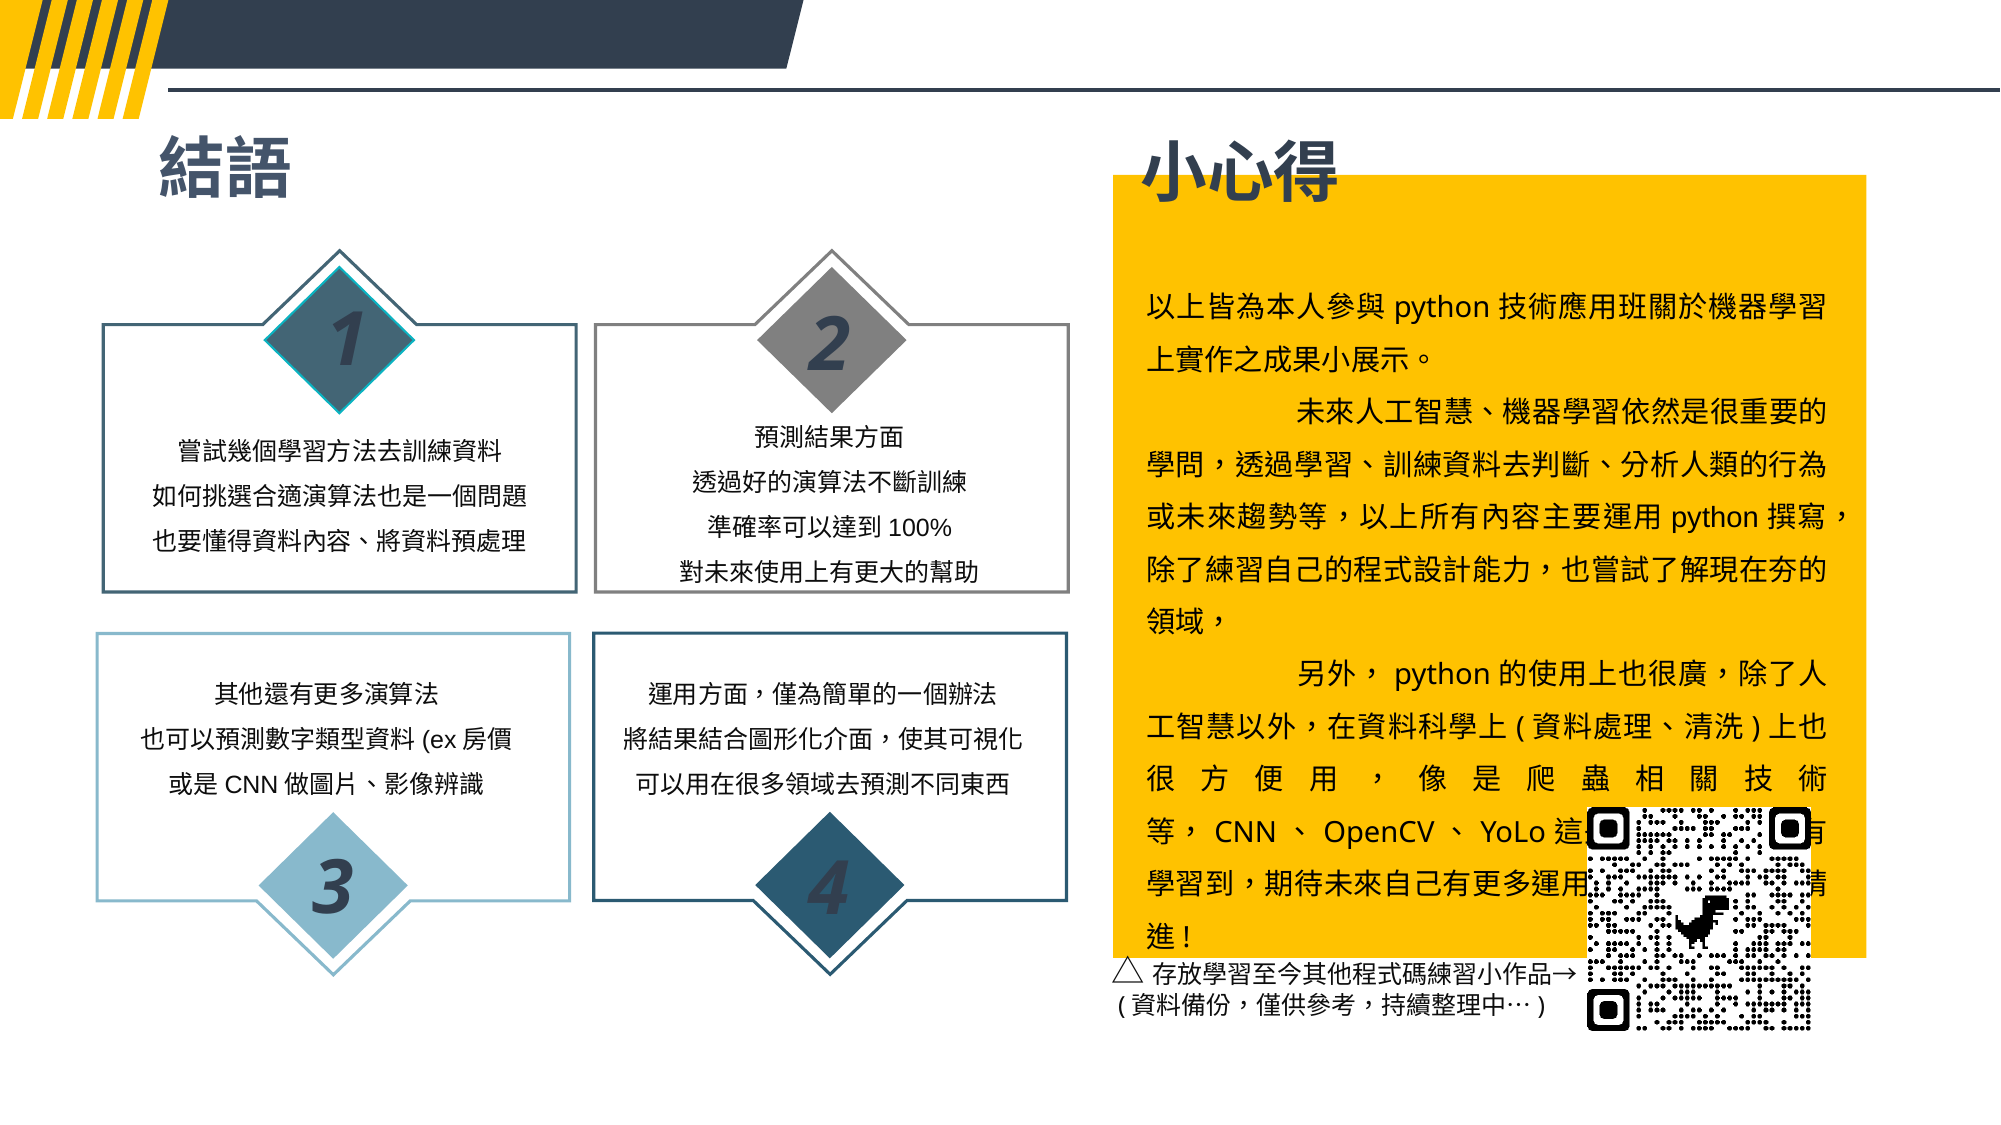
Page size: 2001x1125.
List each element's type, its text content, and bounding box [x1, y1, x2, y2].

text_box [103, 250, 577, 592]
picture [1587, 807, 1811, 1031]
text_box △存放學習至今其他程式碼練習小作品→ (資料備份，僅供參考，持續整理中…) [1096, 942, 1587, 1028]
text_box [1113, 118, 1867, 958]
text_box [593, 633, 1067, 975]
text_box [97, 633, 570, 975]
text_box [169, 0, 805, 70]
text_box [0, 0, 169, 119]
text_box 結語 [143, 118, 307, 213]
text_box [595, 250, 1069, 592]
